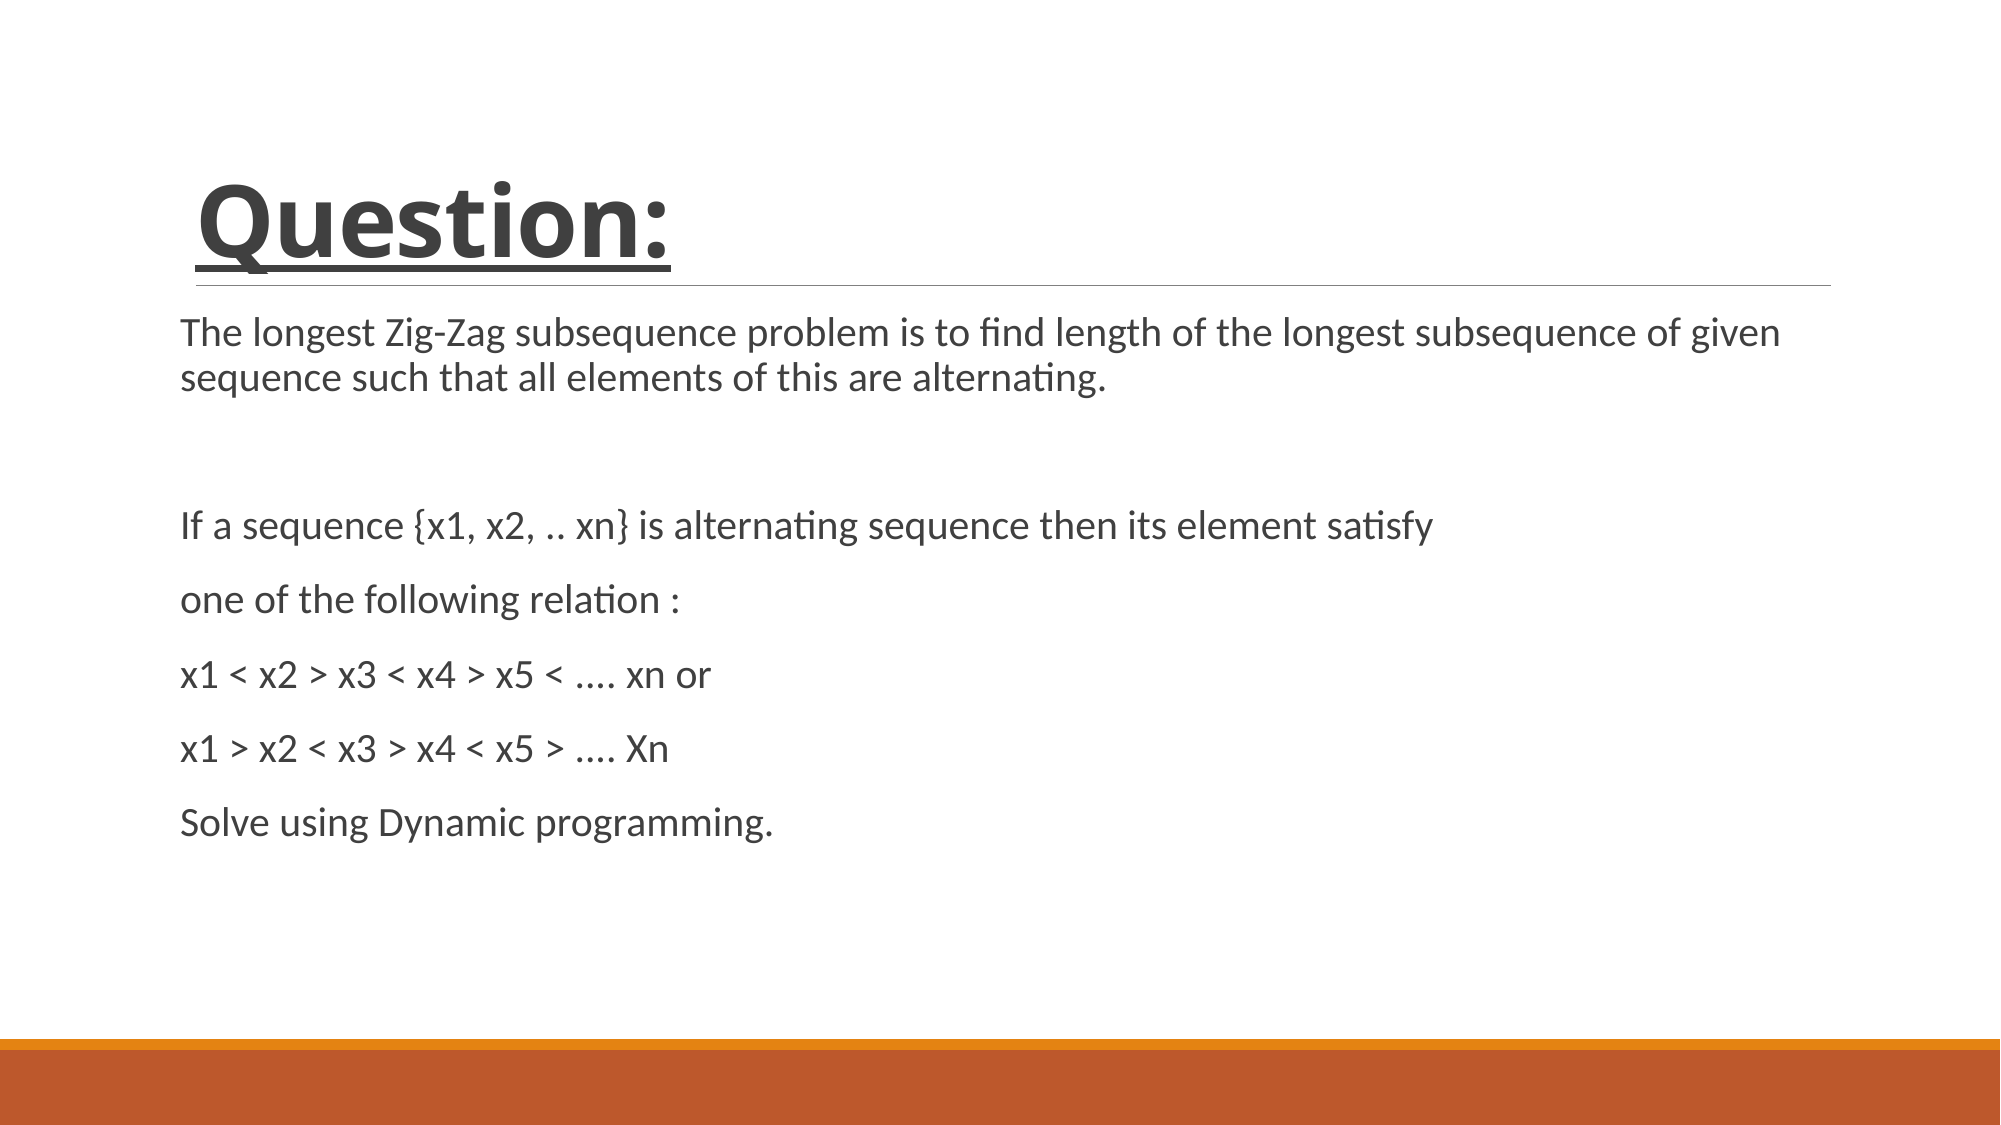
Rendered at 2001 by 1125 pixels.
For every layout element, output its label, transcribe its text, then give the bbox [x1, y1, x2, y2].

list The longest Zig-Zag subsequence problem is to find length of the longest subsequence of given sequence such that all elements of this are alternating. If a sequence {x1, x2, .. xn} is alternating sequence then its element satisfy one of the following relation : x1 < x2 > x3 < x4 > x5 < .... xn or x1 > x2 < x3 > x4 < x5 > .... Xn Solve using Dynamic programming. [180, 302, 1830, 963]
title Question: [180, 47, 1830, 285]
